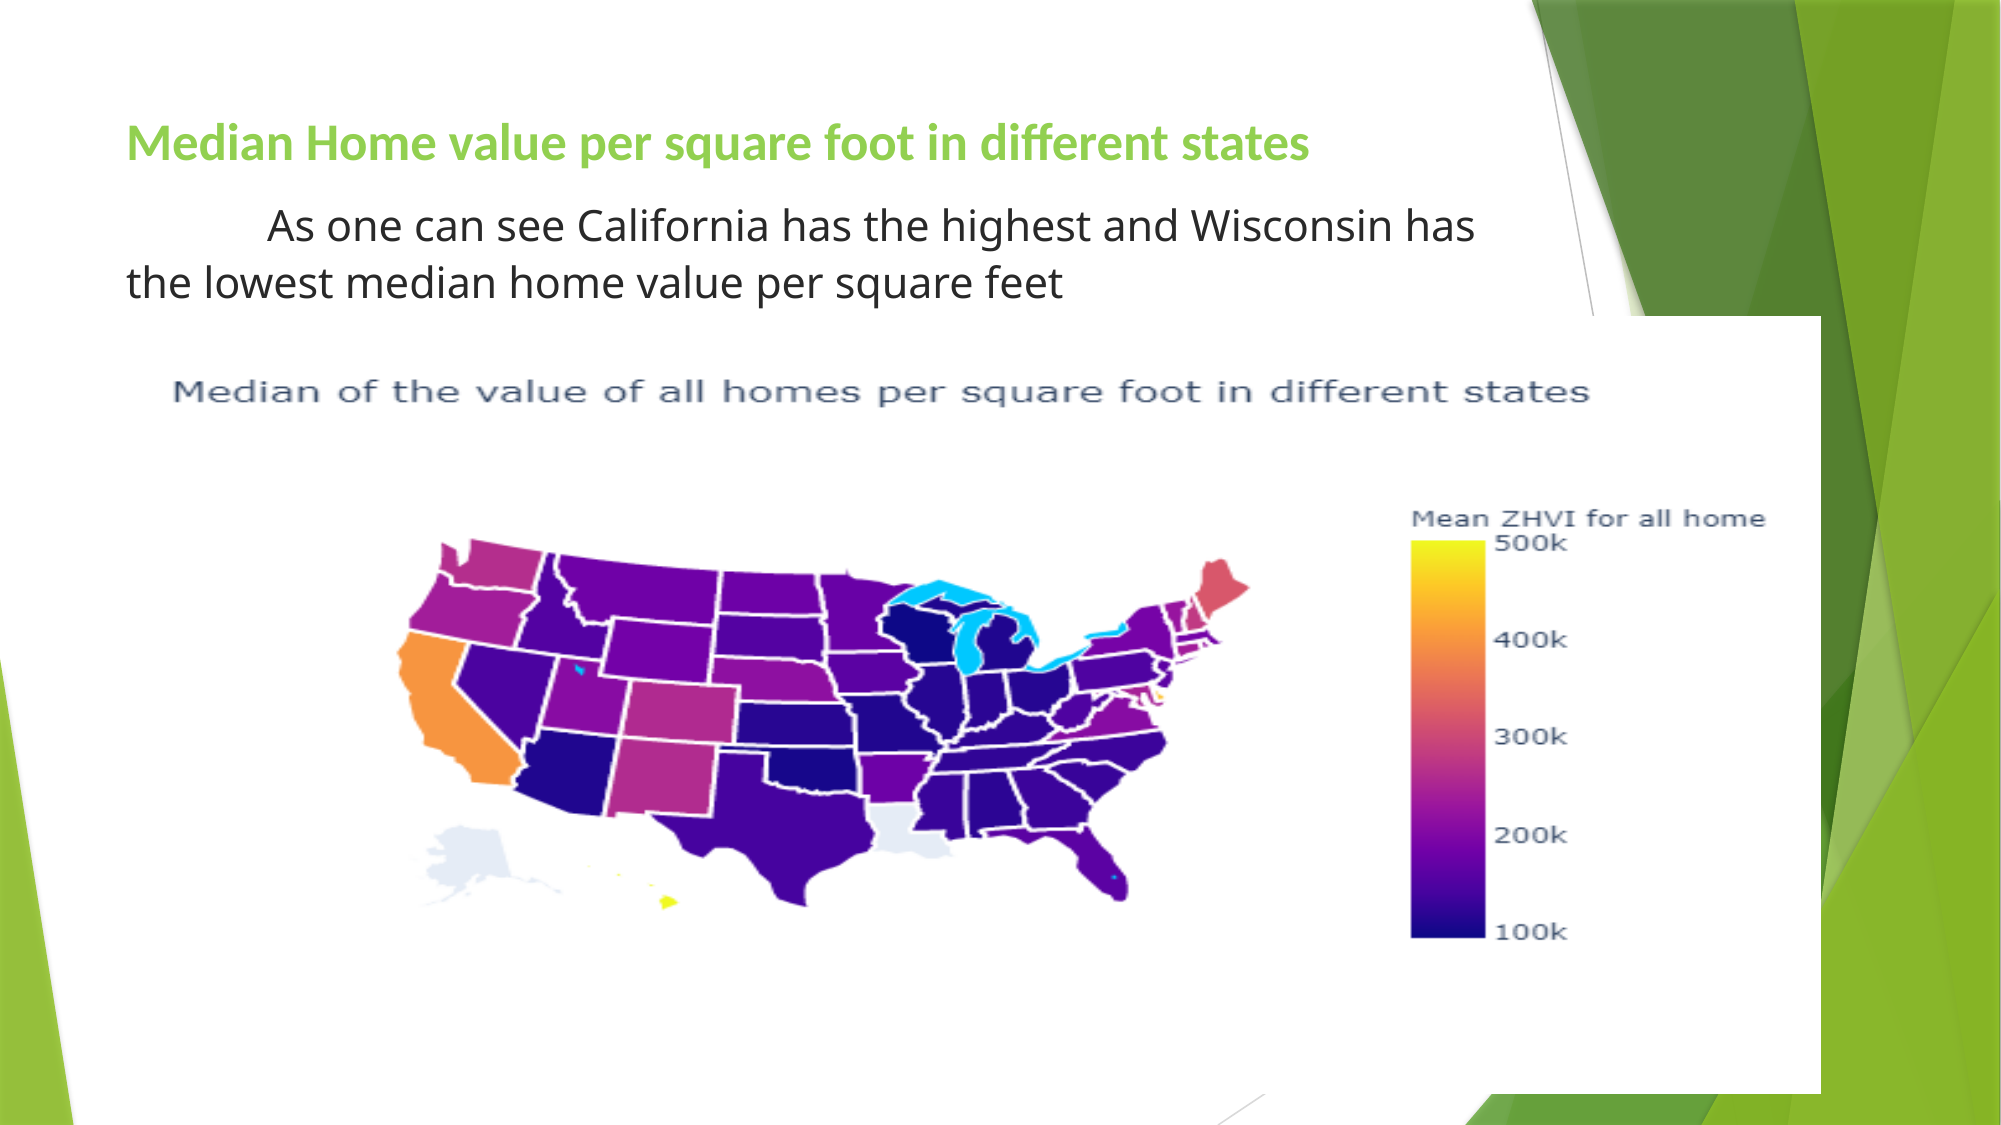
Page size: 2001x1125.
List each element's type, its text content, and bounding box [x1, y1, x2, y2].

title Median Home value per square foot in different states As one can see California has the highest and Wisconsin has the lowest median home value per square feet [111, 99, 1522, 316]
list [84, 316, 1822, 1095]
